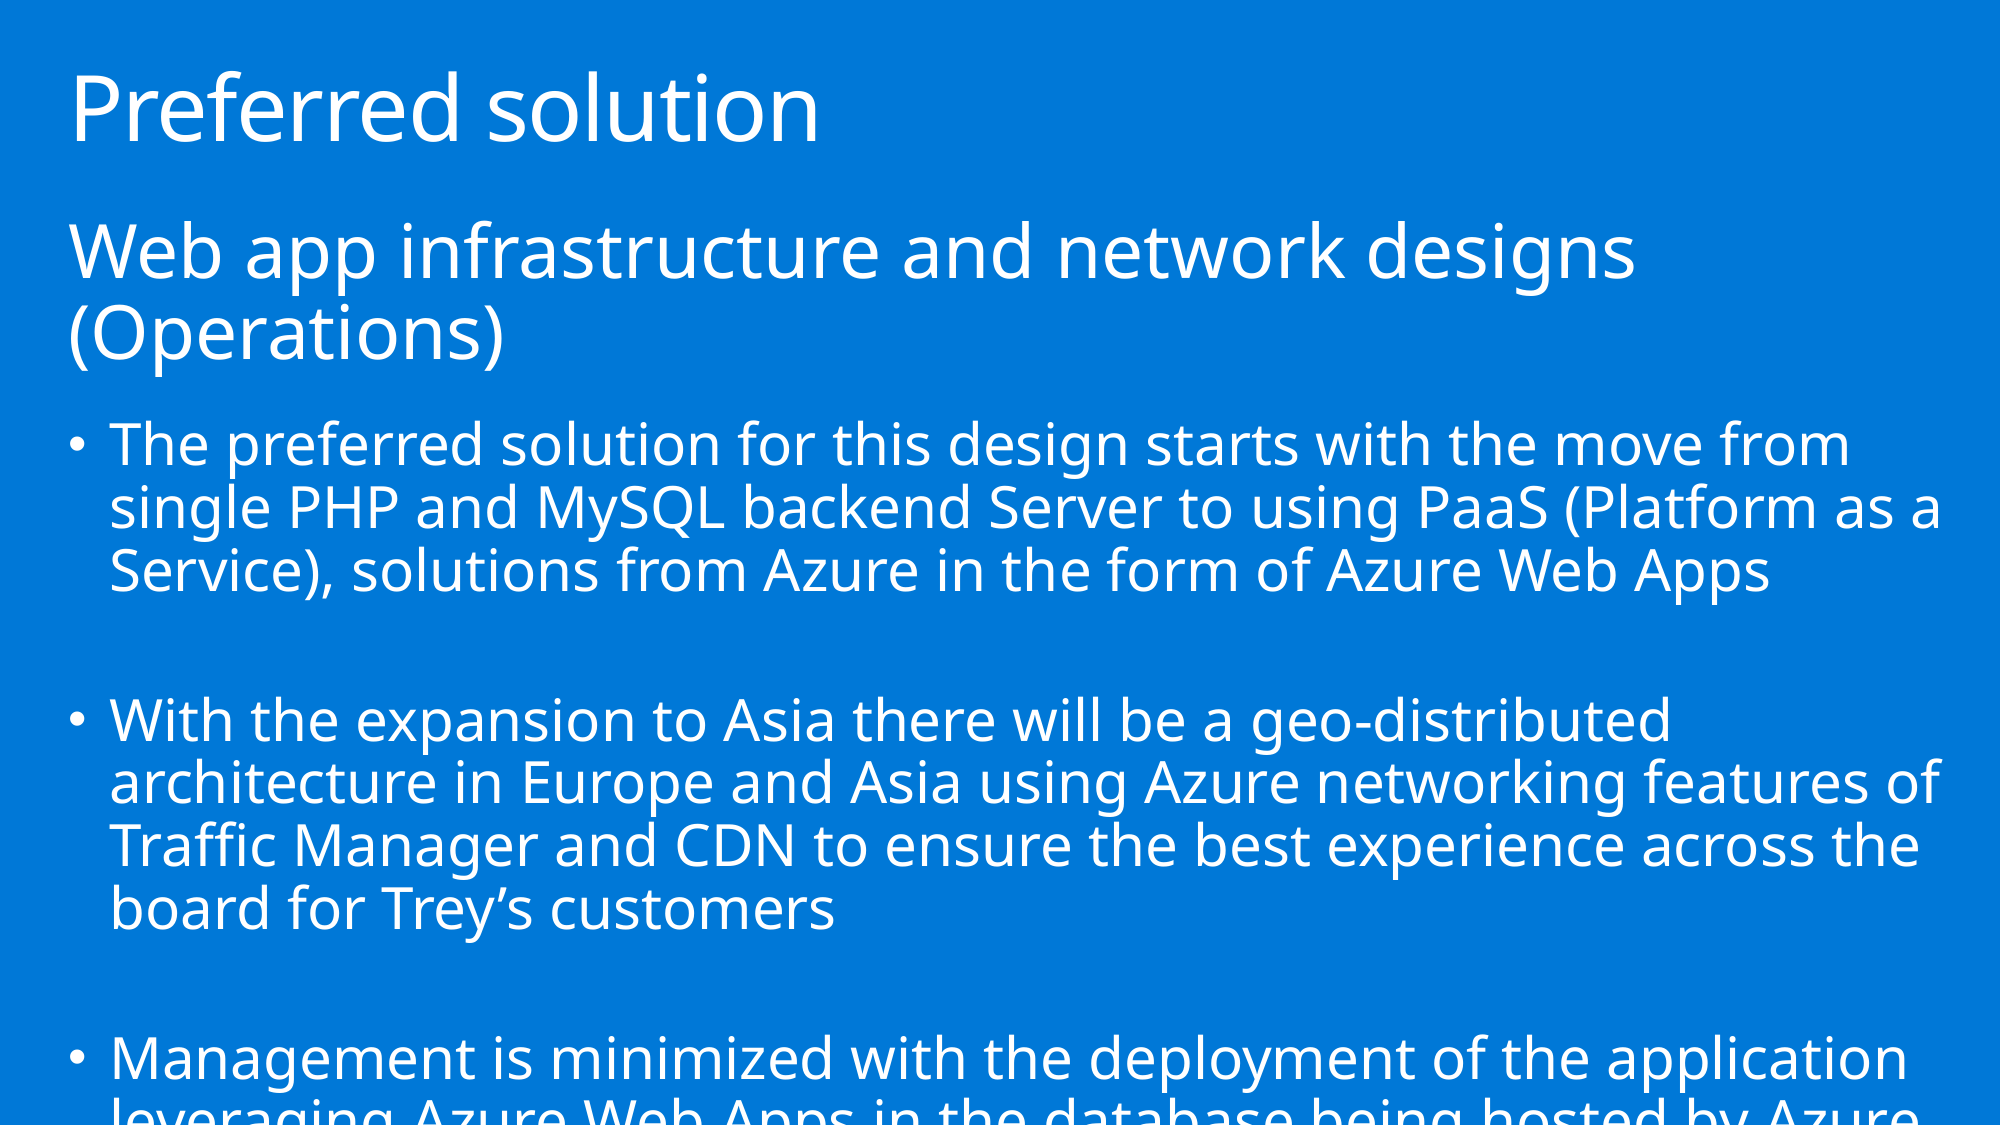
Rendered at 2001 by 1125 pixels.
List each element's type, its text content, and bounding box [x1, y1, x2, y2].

title Preferred solution [44, 47, 1930, 195]
list Web app infrastructure and network designs (Operations) The preferred solution for this design starts with the move from single PHP and MySQL backend Server to using PaaS (Platform as a Service), solutions from Azure in the form of Azure Web Apps With the expansion to Asia there will be a geo-distributed architecture in Europe and Asia using Azure networking features of Traffic Manager and CDN to ensure the best experience across the board for Trey’s customers Management is minimized with the deployment of the application leveraging Azure Web Apps in the database being hosted by Azure MySQL [44, 198, 1975, 1125]
